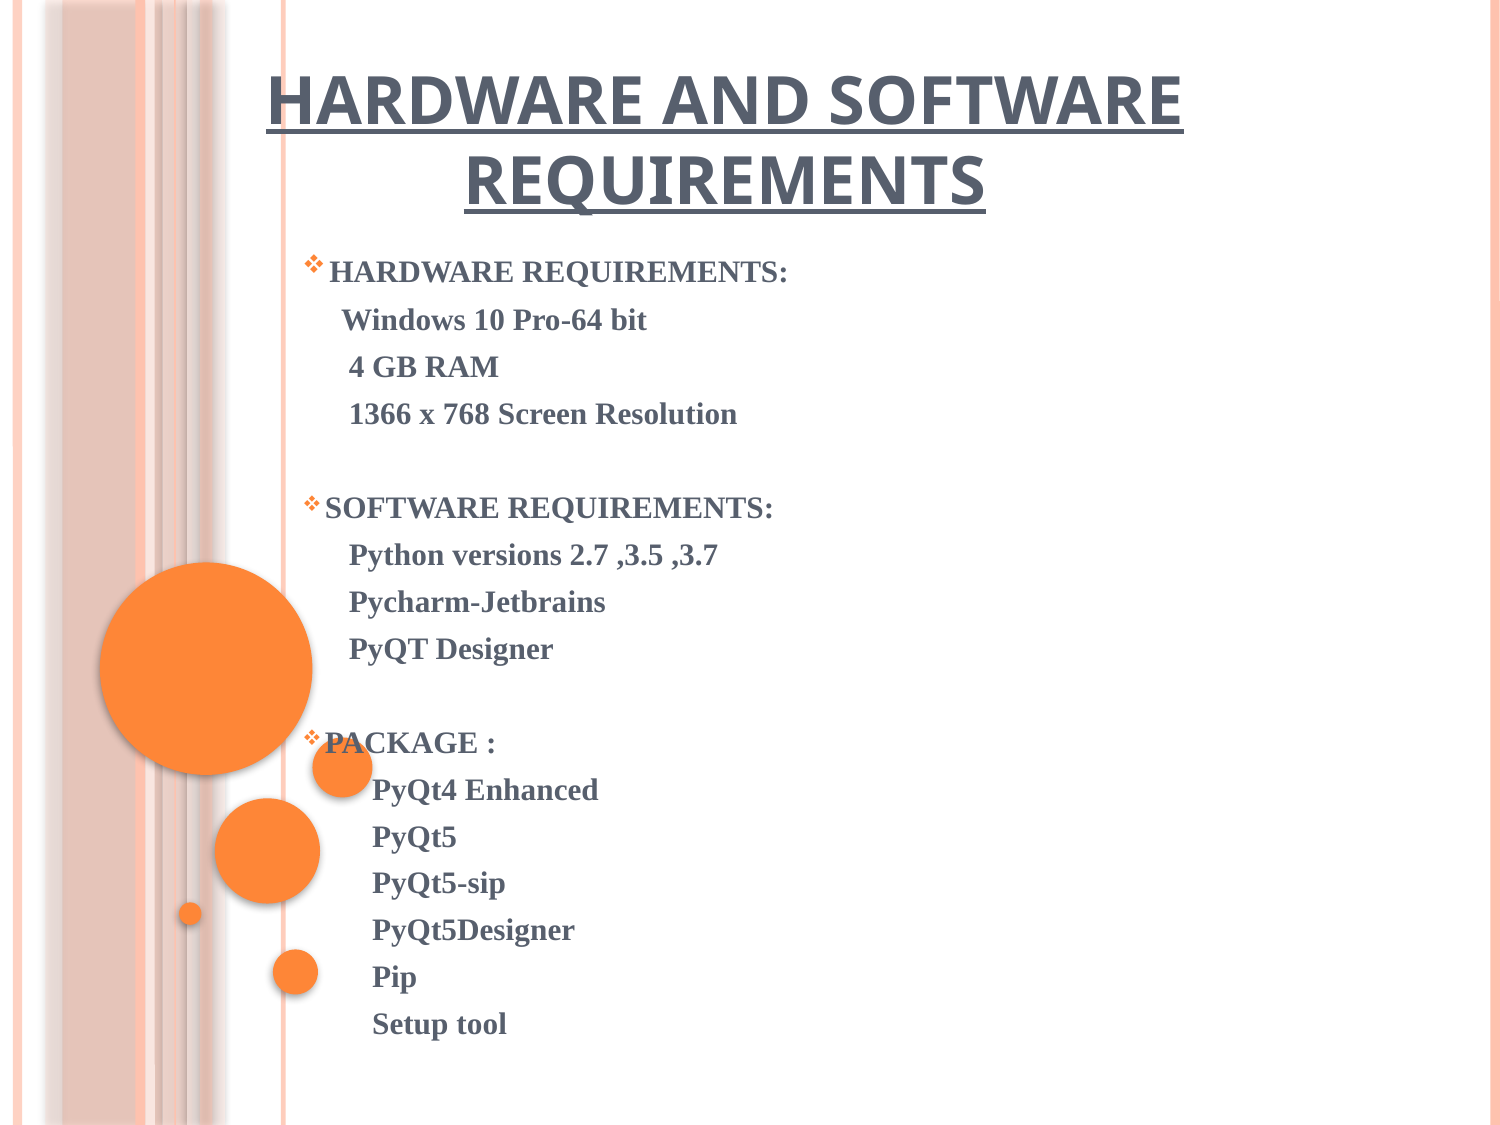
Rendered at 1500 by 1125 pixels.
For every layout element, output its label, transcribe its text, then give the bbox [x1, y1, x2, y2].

title HARDWARE AND SOFTWARE REQUIREMENTS [87, 24, 1363, 225]
subtitle HARDWARE REQUIREMENTS: Windows 10 Pro-64 bit 4 GB RAM 1366 x 768 Screen Resolution SOFTWARE REQUIREMENTS: Python versions 2.7 ,3.5 ,3.7 Pycharm-Jetbrains PyQT Designer PACKAGE : PyQt4 Enhanced PyQt5 PyQt5-sip PyQt5Designer Pip Setup tool [287, 237, 1363, 1050]
